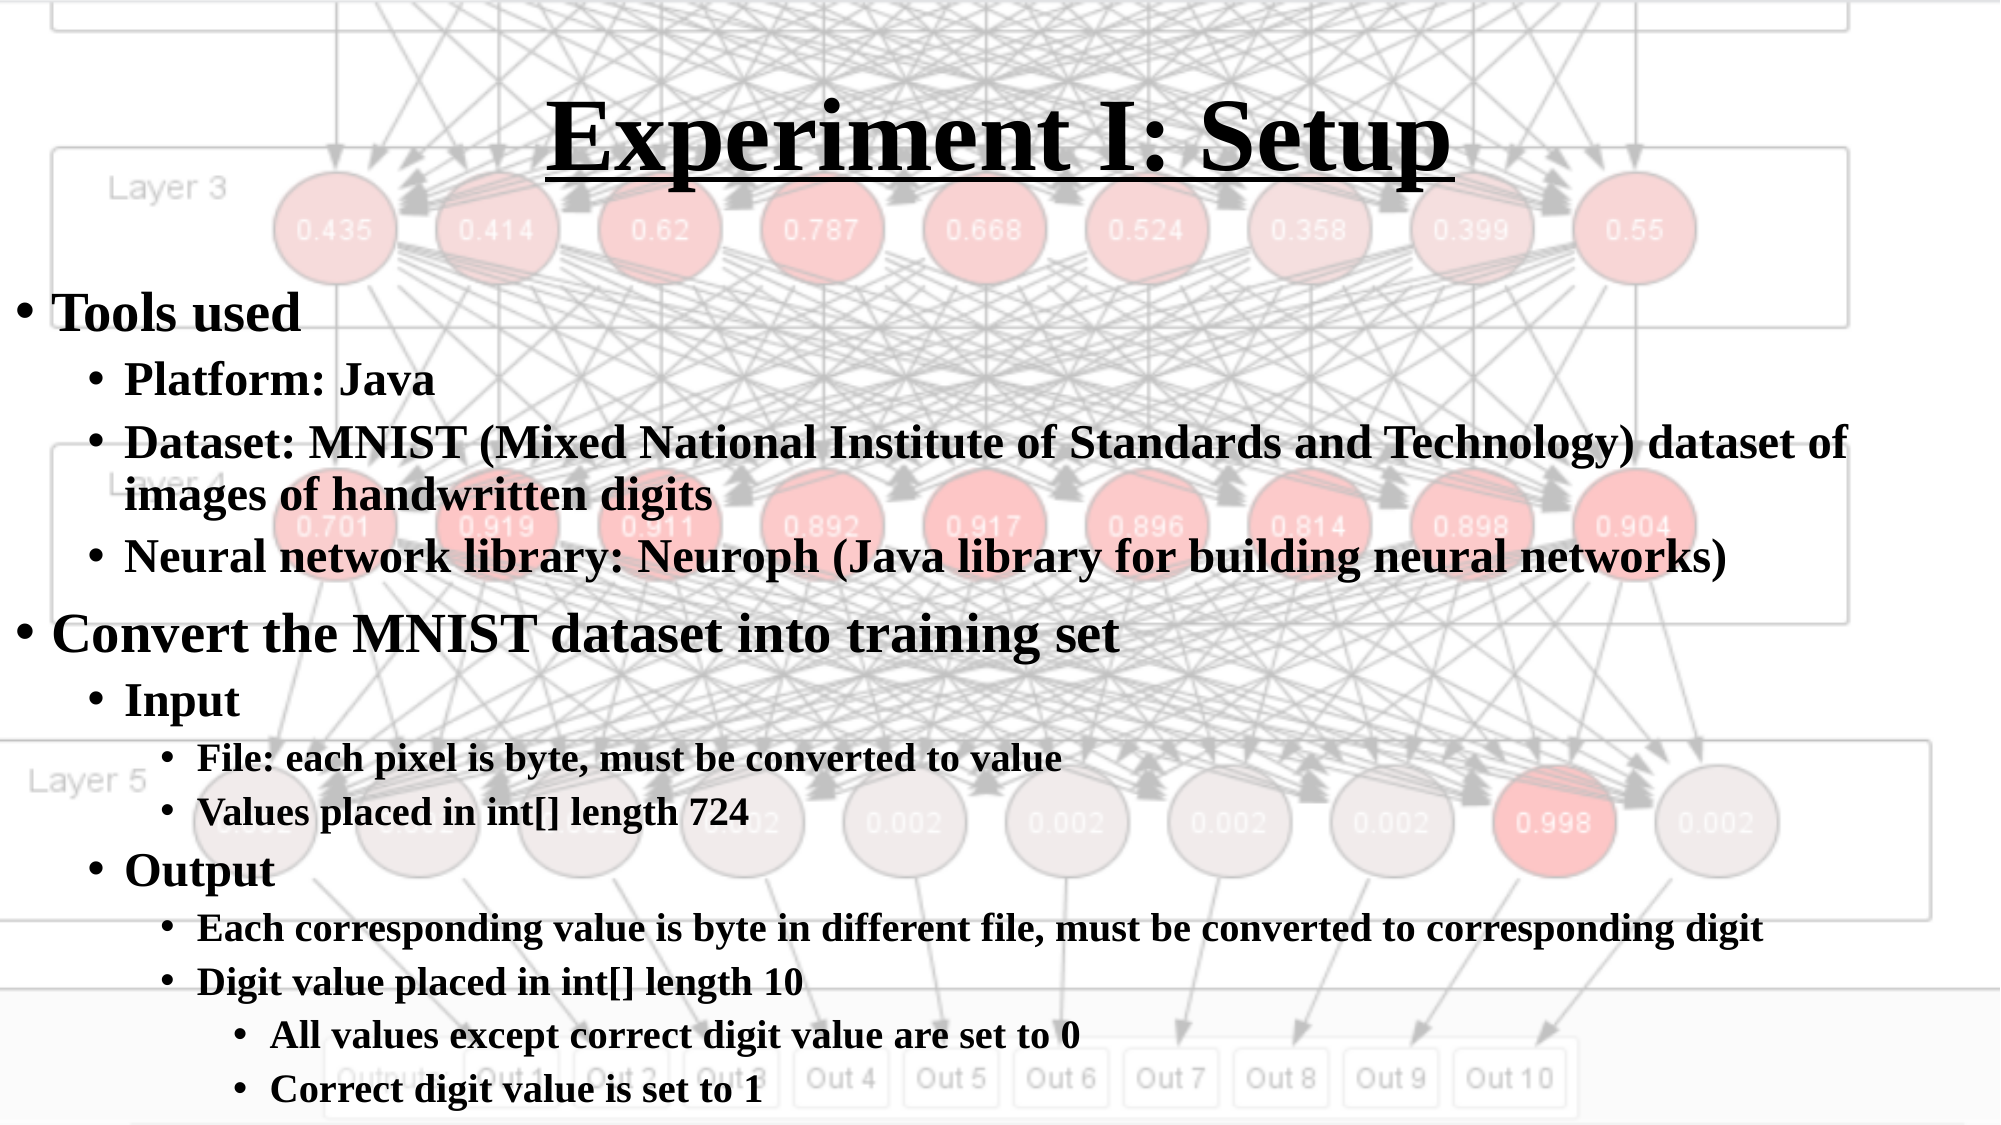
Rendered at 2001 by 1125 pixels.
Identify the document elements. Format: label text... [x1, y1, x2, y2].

title Experiment I: Setup [0, 0, 2000, 275]
list Tools used Platform: Java Dataset: MNIST (Mixed National Institute of Standards and Technology) dataset of images of handwritten digits Neural network library: Neuroph (Java library for building neural networks) Convert the MNIST dataset into training set Input File: each pixel is byte, must be converted to value Values placed in int[] length 724 Output Each corresponding value is byte in different file, must be converted to corresponding digit Digit value placed in int[] length 10 All values except correct digit value are set to 0 Correct digit value is set to 1 [0, 275, 2000, 1124]
